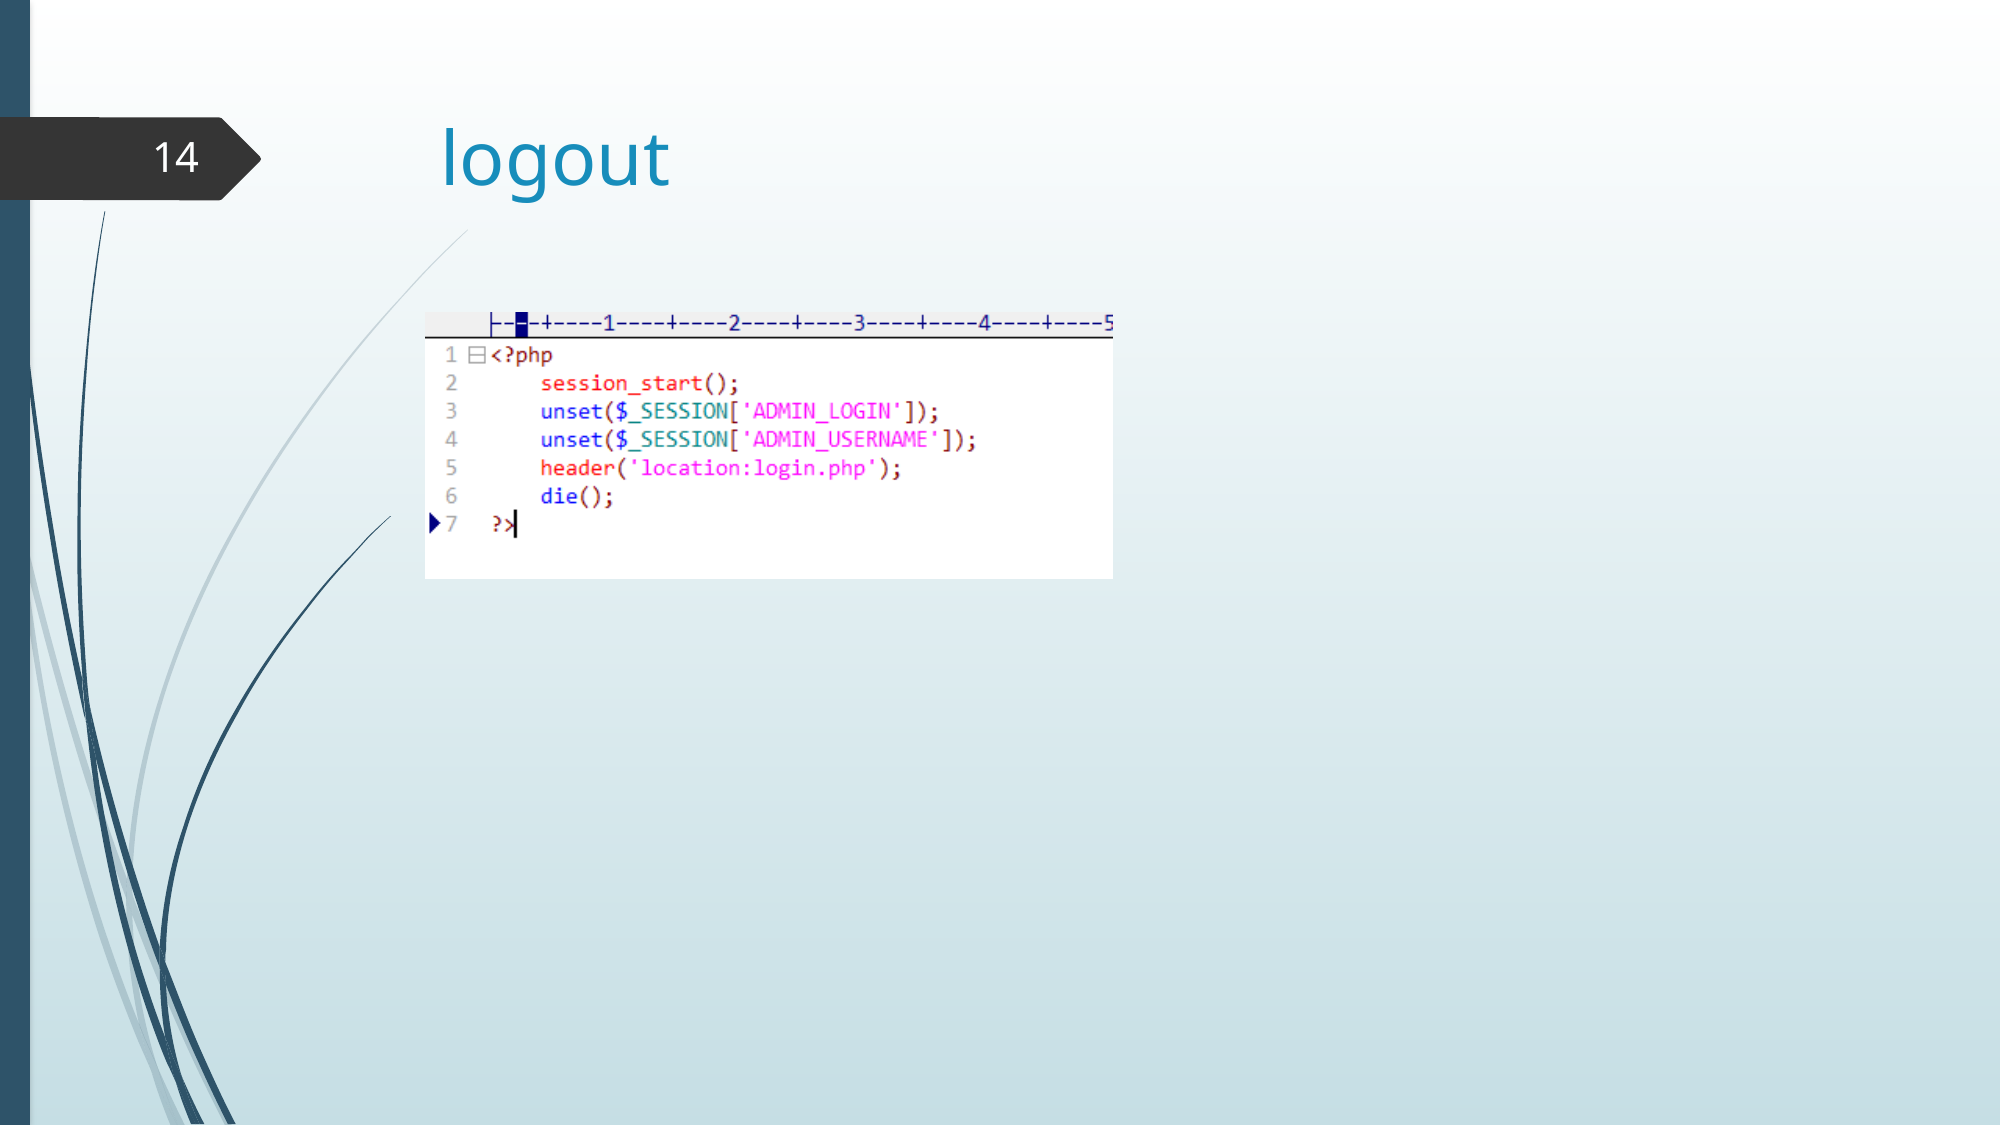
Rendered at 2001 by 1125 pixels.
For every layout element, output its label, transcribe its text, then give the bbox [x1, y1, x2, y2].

title logout [425, 102, 1888, 313]
picture [425, 312, 1114, 579]
slide_number 14 [87, 129, 216, 190]
